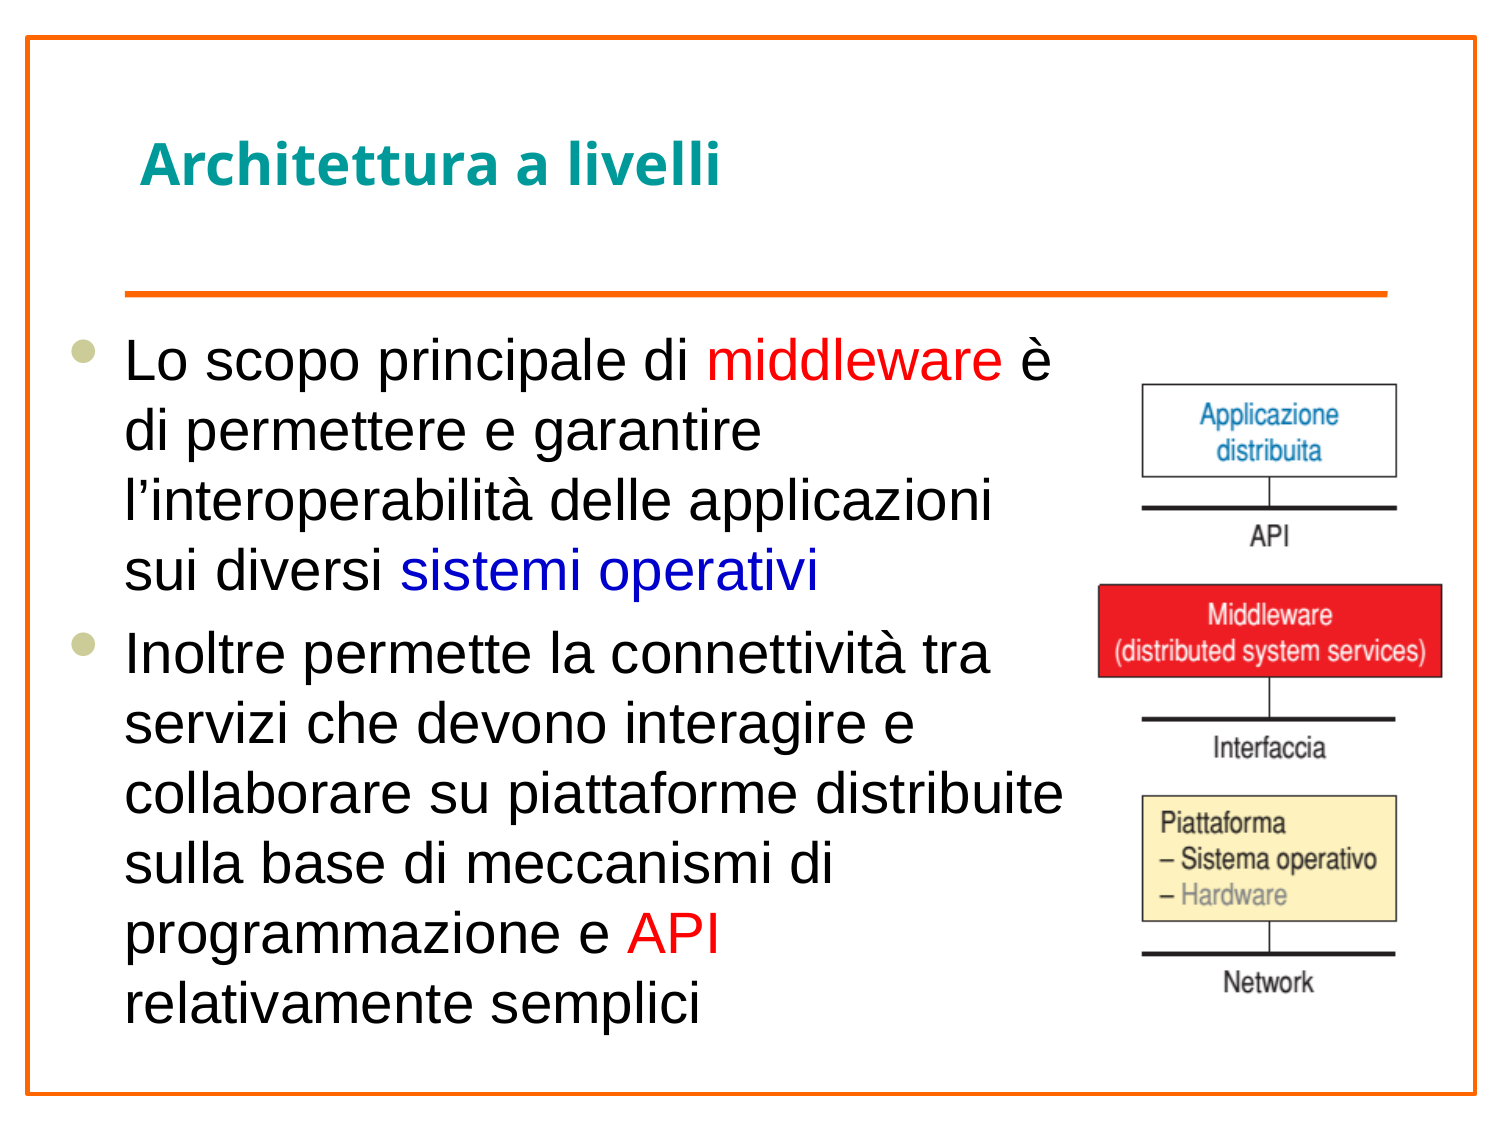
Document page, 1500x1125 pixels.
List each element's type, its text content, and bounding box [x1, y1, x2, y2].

list Lo scopo principale di middleware è di permettere e garantire l’interoperabilità delle applicazioni sui diversi sistemi operativi Inoltre permette la connettività tra servizi che devono interagire e collaborare su piattaforme distribuite sulla base di meccanismi di programmazione e API relativamente semplici [53, 314, 1093, 1071]
picture [1092, 373, 1464, 1016]
title Architettura a livelli [125, 66, 1388, 275]
